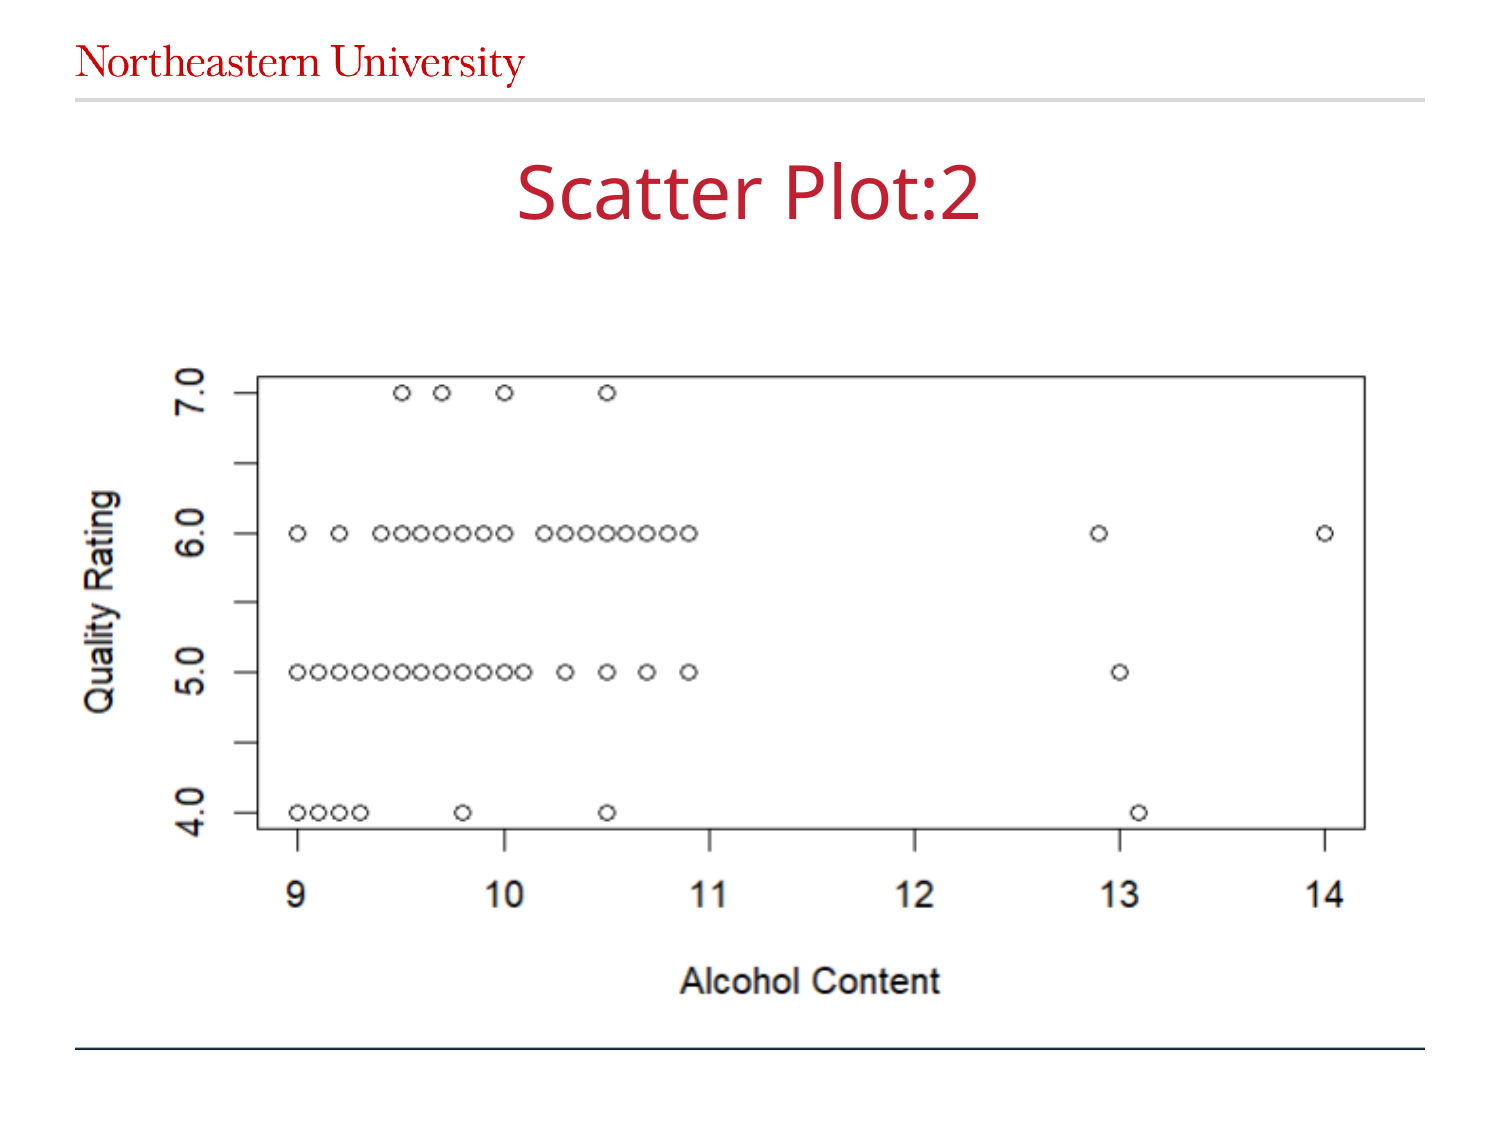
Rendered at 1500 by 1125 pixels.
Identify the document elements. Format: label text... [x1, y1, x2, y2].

title Scatter Plot:2 [74, 136, 1426, 243]
picture [74, 243, 1426, 1051]
picture [75, 44, 525, 88]
